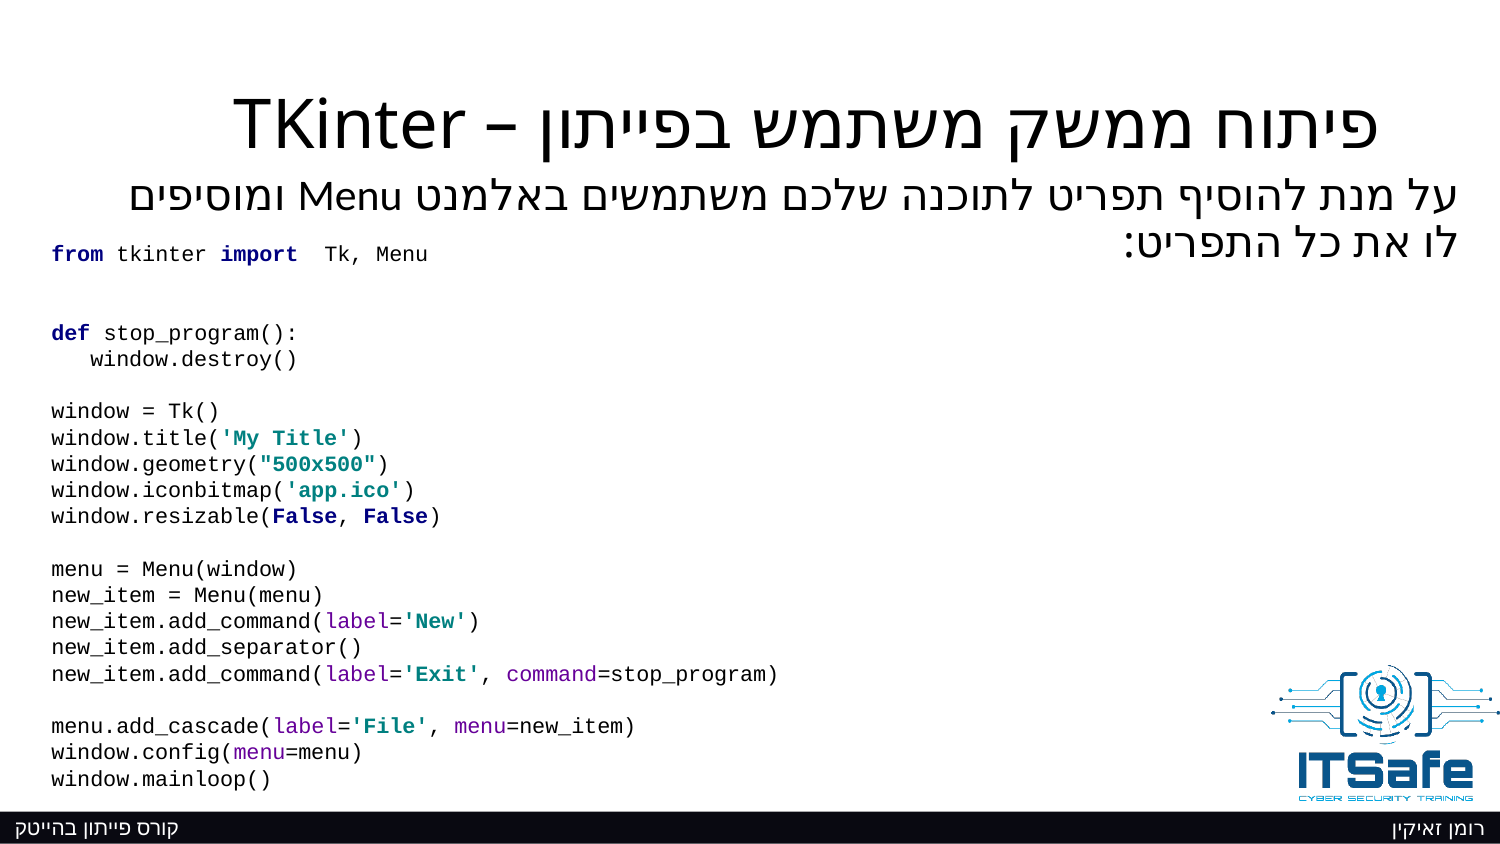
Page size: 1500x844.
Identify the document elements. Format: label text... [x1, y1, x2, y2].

title פיתוח ממשק משתמש בפייתון – TKinter [103, 44, 1397, 165]
picture [1271, 665, 1500, 801]
list על מנת להוסיף תפריט לתוכנה שלכם משתמשים באלמנט Menu ומוסיפים לו את כל התפריט: [90, 165, 1475, 792]
text_box from tkinter import Tk, Menu def stop_program(): window.destroy() window = Tk() window.title('My Title') window.geometry("500x500") window.iconbitmap('app.ico') window.resizable(False, False) menu = Menu(window) new_item = Menu(menu) new_item.add_command(label='New') new_item.add_separator() new_item.add_command(label='Exit', command=stop_program) menu.add_cascade(label='File', menu=new_item) window.config(menu=menu) window.mainloop() [36, 232, 795, 798]
